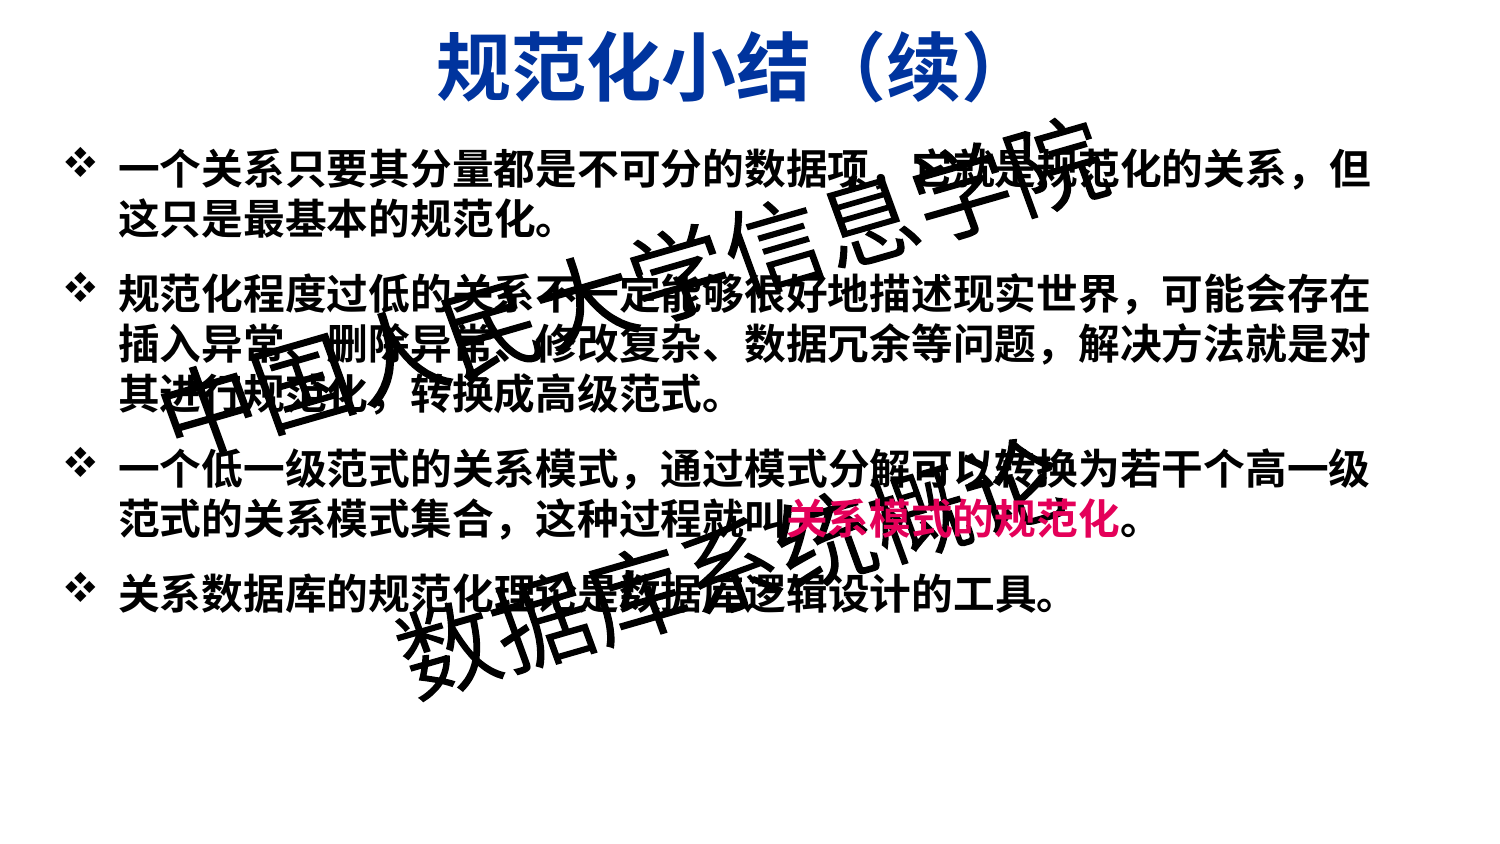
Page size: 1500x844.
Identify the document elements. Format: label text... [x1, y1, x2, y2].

title 规范化小结（续） [46, 0, 1426, 134]
list 一个关系只要其分量都是不可分的数据项，它就是规范化的关系，但这只是最基本的规范化。 规范化程度过低的关系不一定能够很好地描述现实世界，可能会存在插入异常、删除异常、修改复杂、数据冗余等问题，解决方法就是对其进行规范化，转换成高级范式。 一个低一级范式的关系模式，通过模式分解可以转换为若干个高一级范式的关系模式集合，这种过程就叫关系模式的规范化。 关系数据库的规范化理论是数据库逻辑设计的工具。 [46, 134, 1426, 733]
